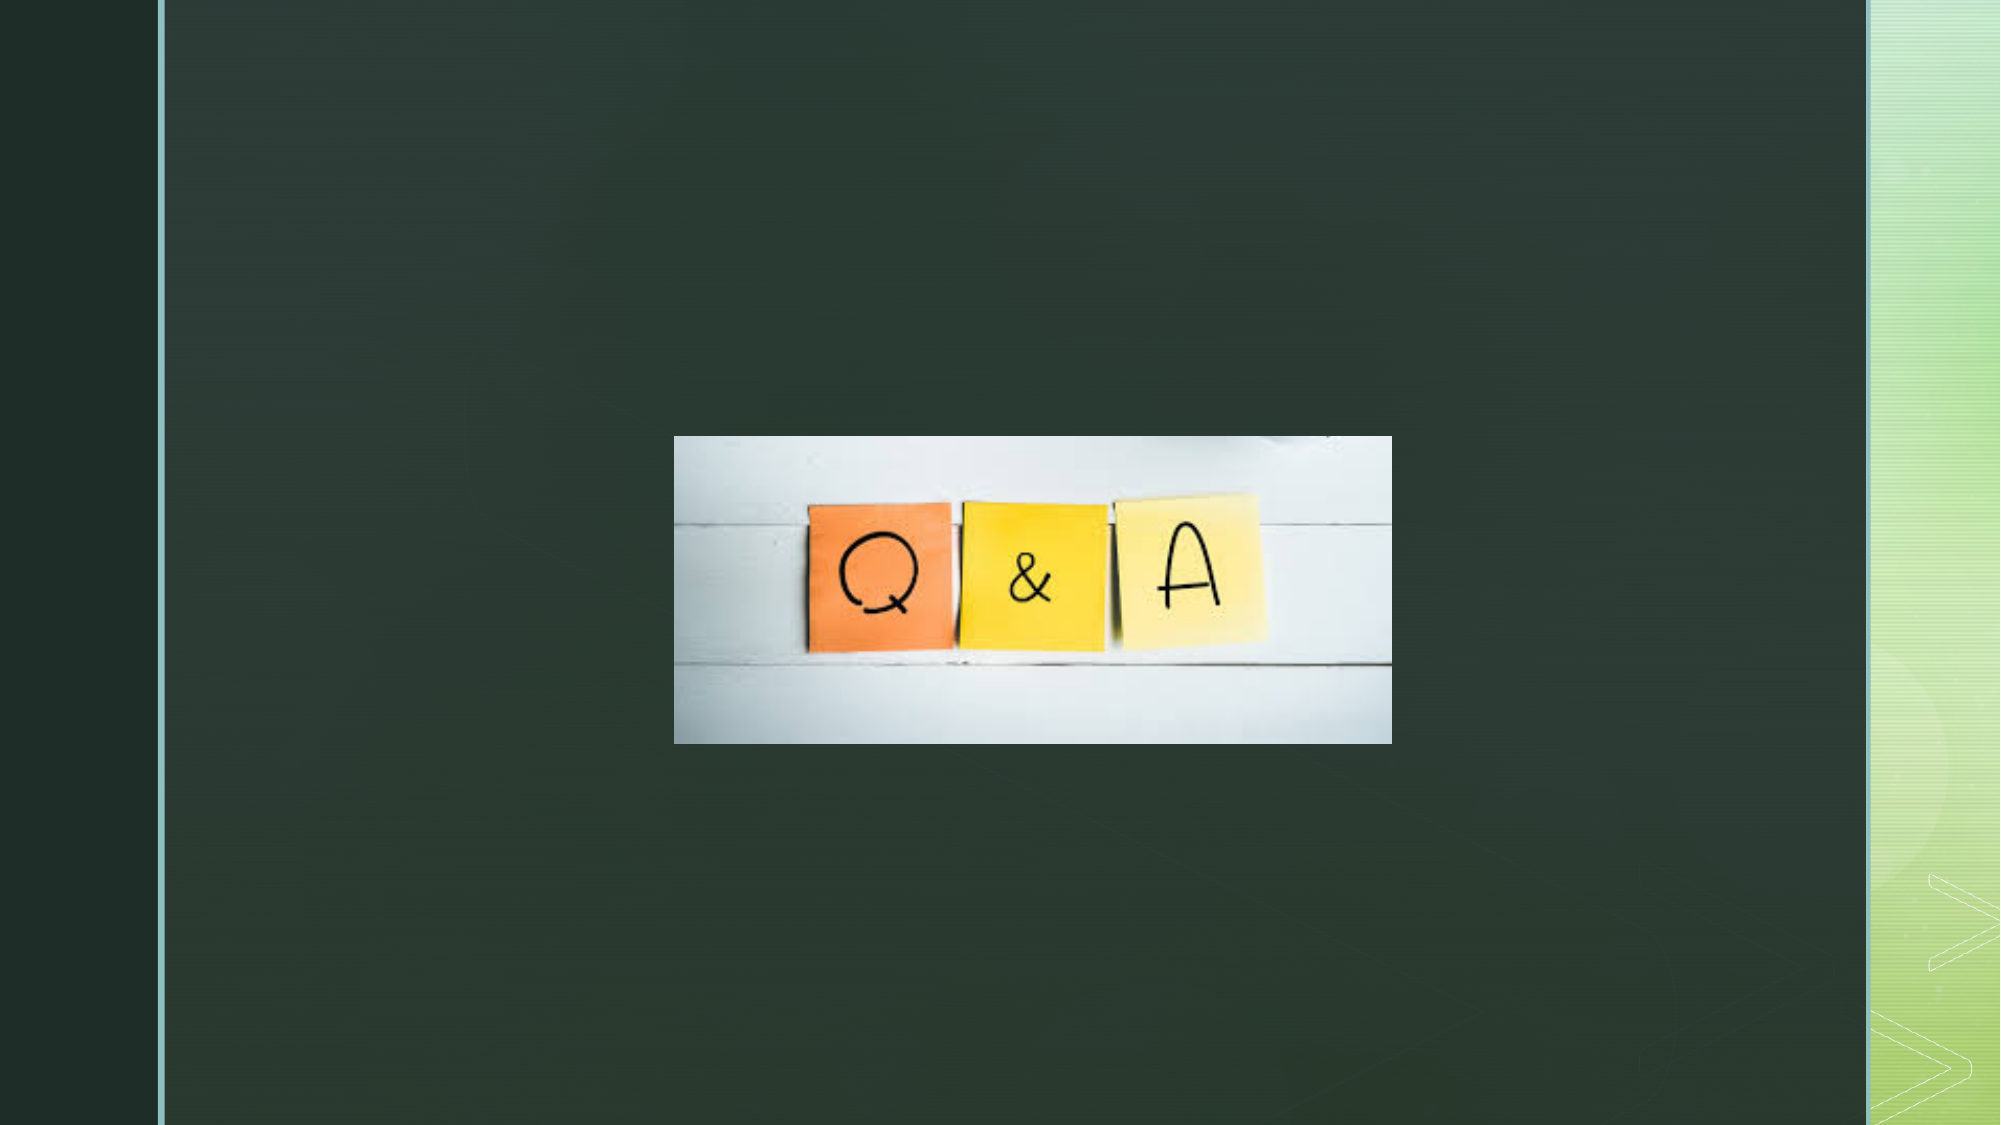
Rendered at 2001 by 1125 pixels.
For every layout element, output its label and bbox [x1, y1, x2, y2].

picture [674, 436, 1392, 744]
picture [1871, 0, 2001, 1125]
